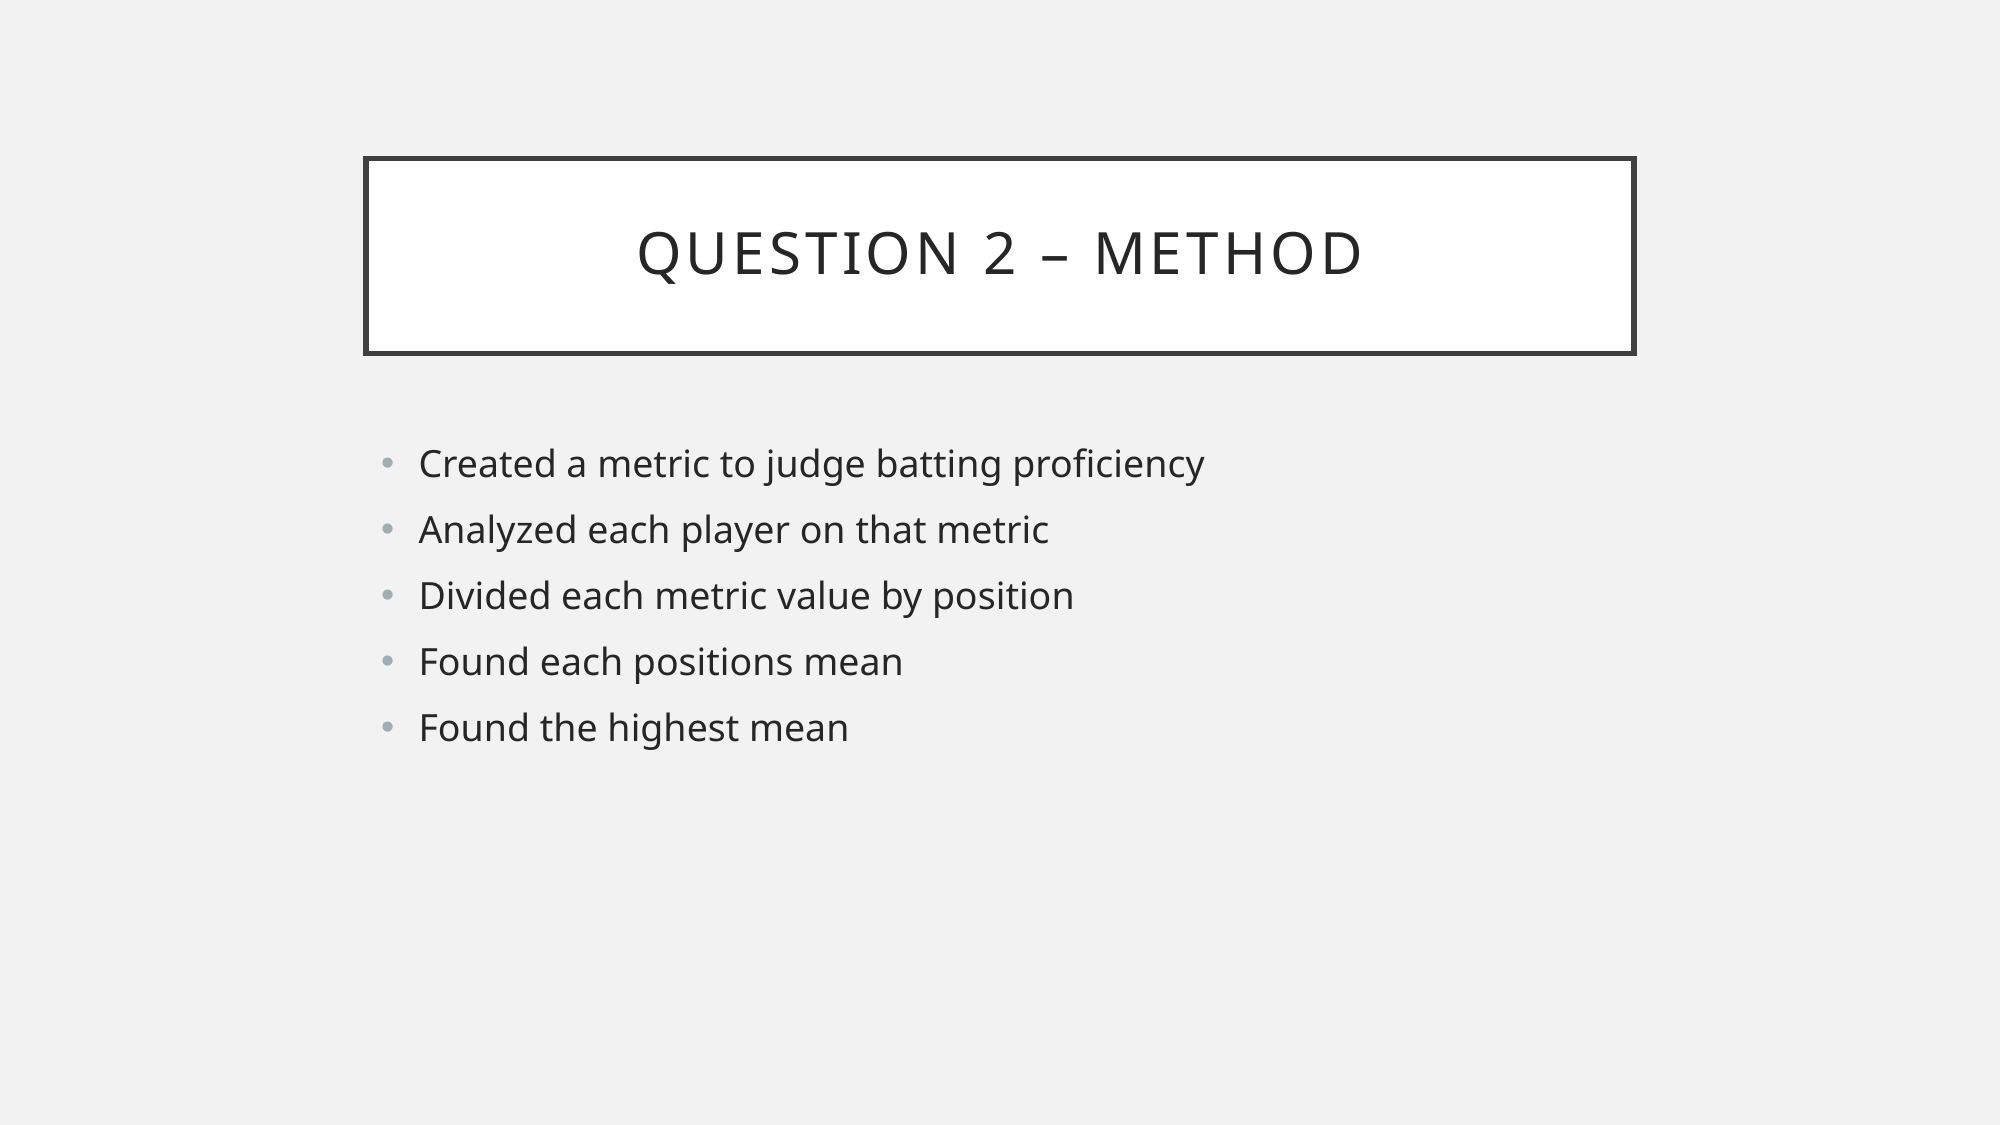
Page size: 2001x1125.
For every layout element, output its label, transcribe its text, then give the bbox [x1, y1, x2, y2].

list Created a metric to judge batting proficiency Analyzed each player on that metric Divided each metric value by position Found each positions mean Found the highest mean [366, 432, 1634, 942]
title Question 2 – Method [363, 156, 1637, 356]
